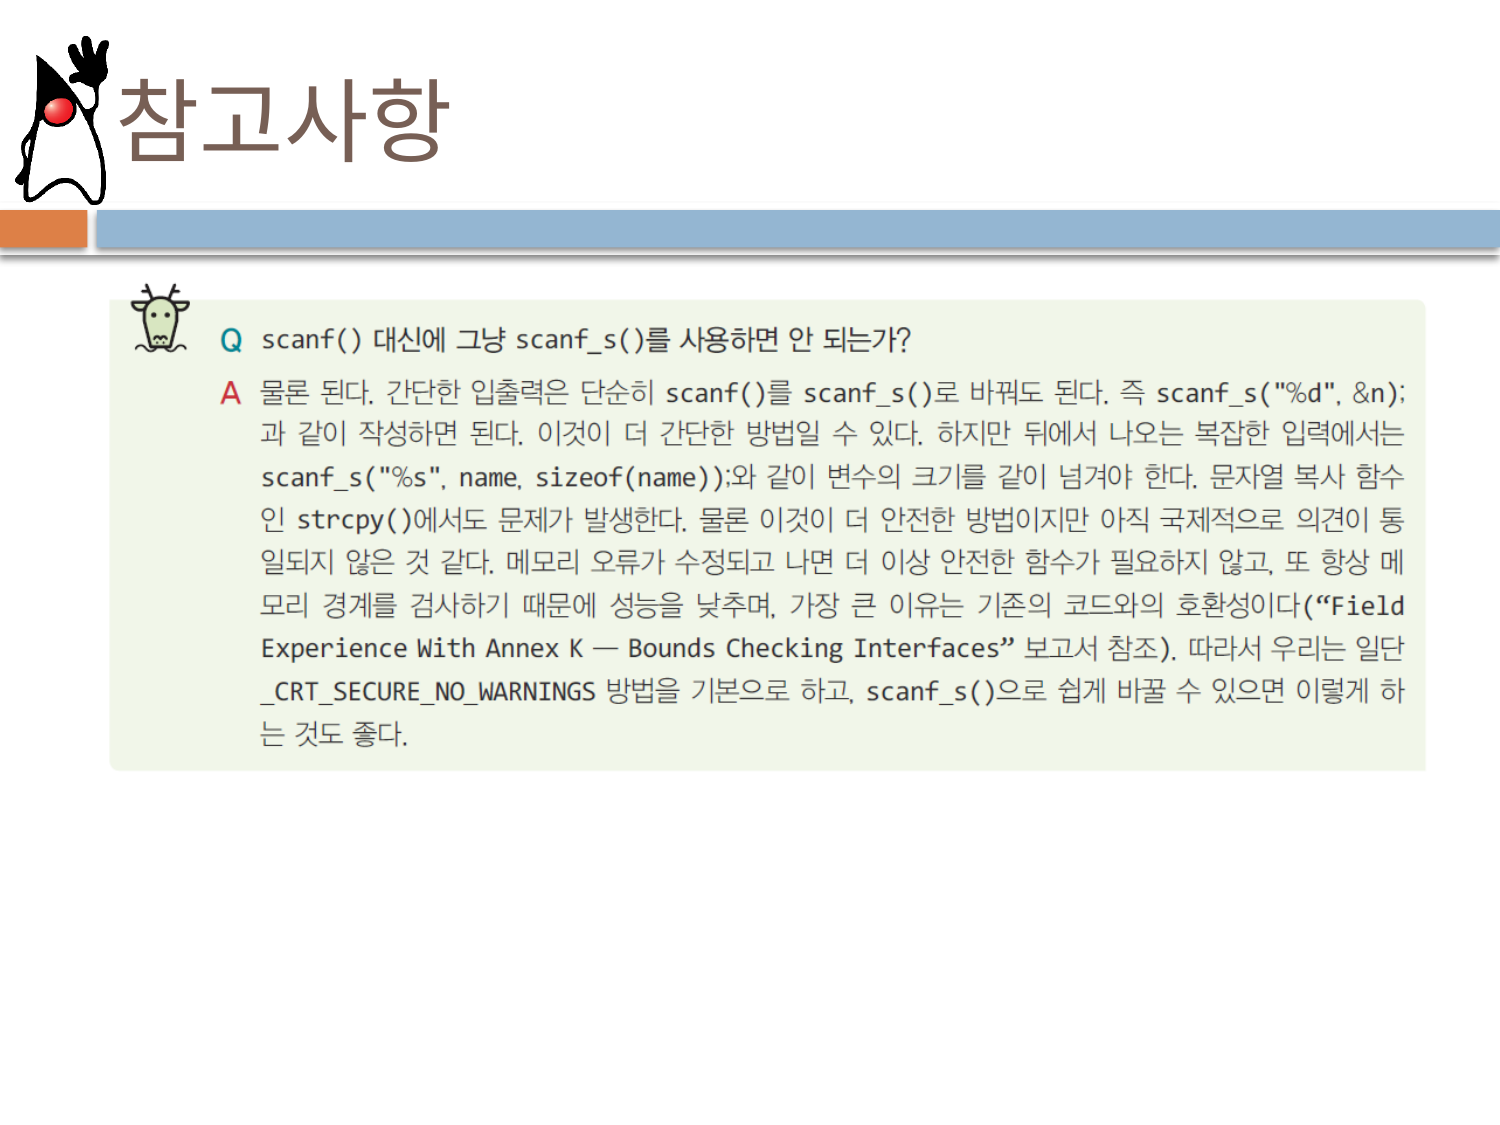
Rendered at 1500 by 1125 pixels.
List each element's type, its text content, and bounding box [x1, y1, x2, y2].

picture [15, 36, 109, 205]
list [100, 270, 1439, 781]
title 참고사항 [100, 37, 1438, 200]
